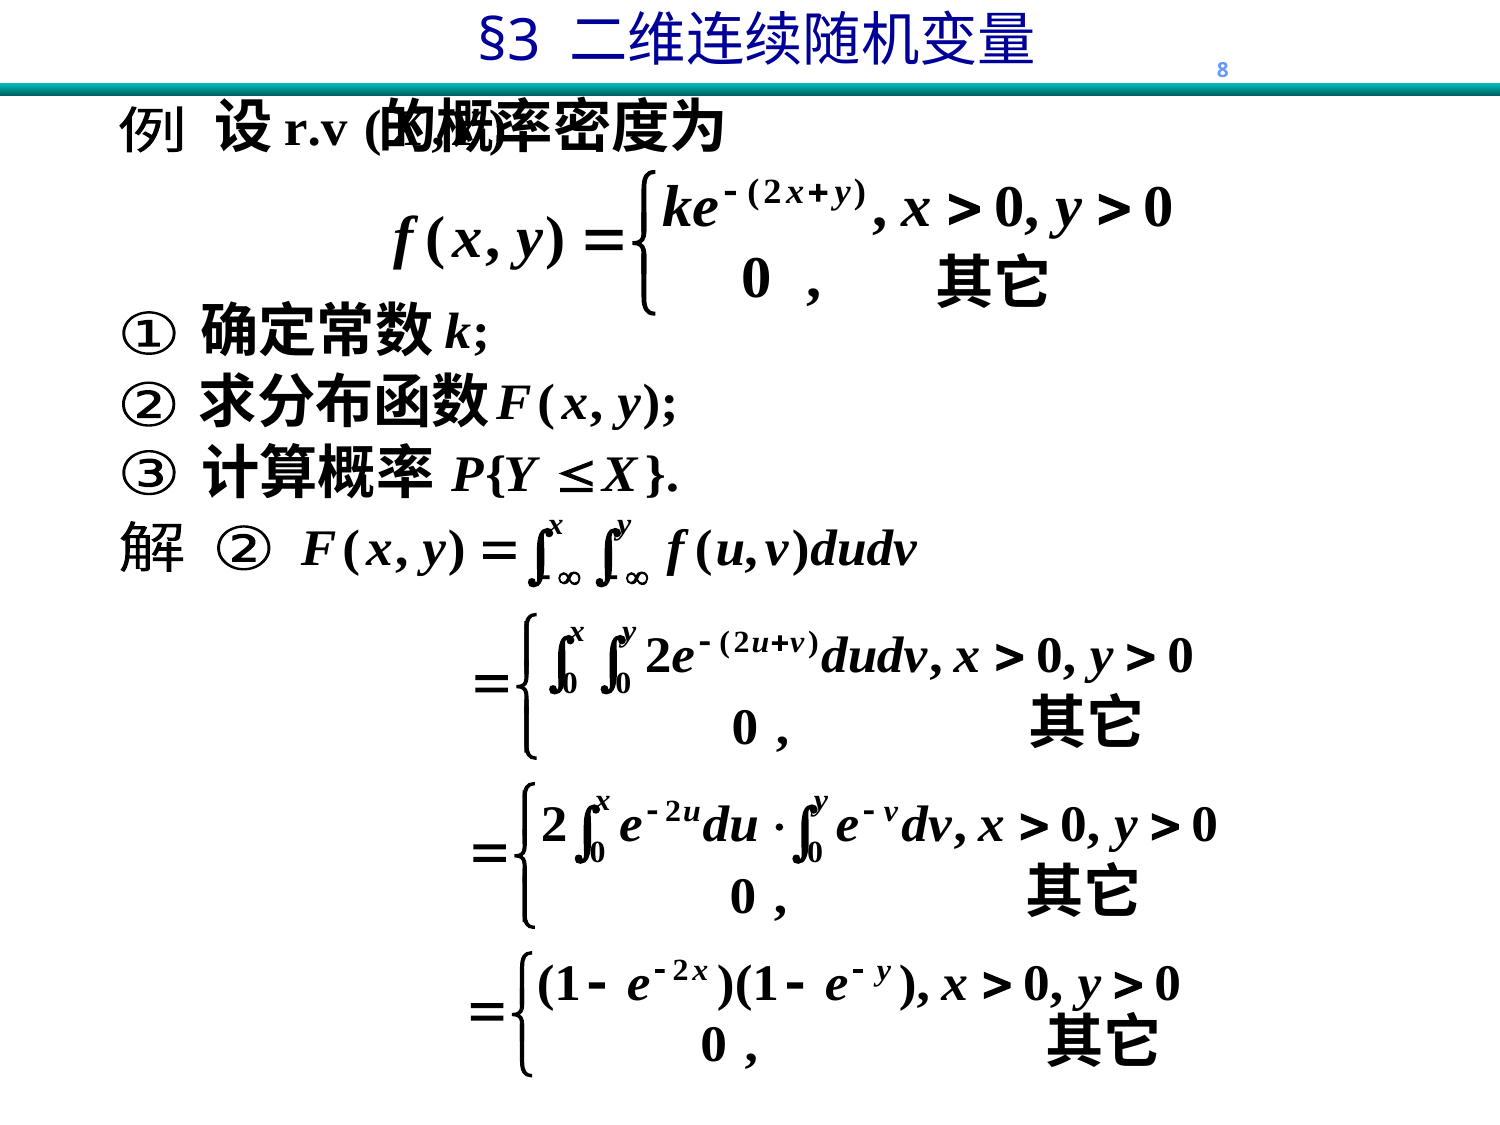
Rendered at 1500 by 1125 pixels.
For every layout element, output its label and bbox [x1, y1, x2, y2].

text_box [460, 601, 1240, 771]
text_box [122, 451, 690, 513]
text_box [370, 156, 1190, 329]
text_box [121, 356, 689, 446]
text_box [122, 285, 538, 355]
text_box [458, 778, 1238, 938]
text_box [290, 498, 931, 602]
text_box [455, 939, 1257, 1089]
text_box [199, 81, 1040, 171]
